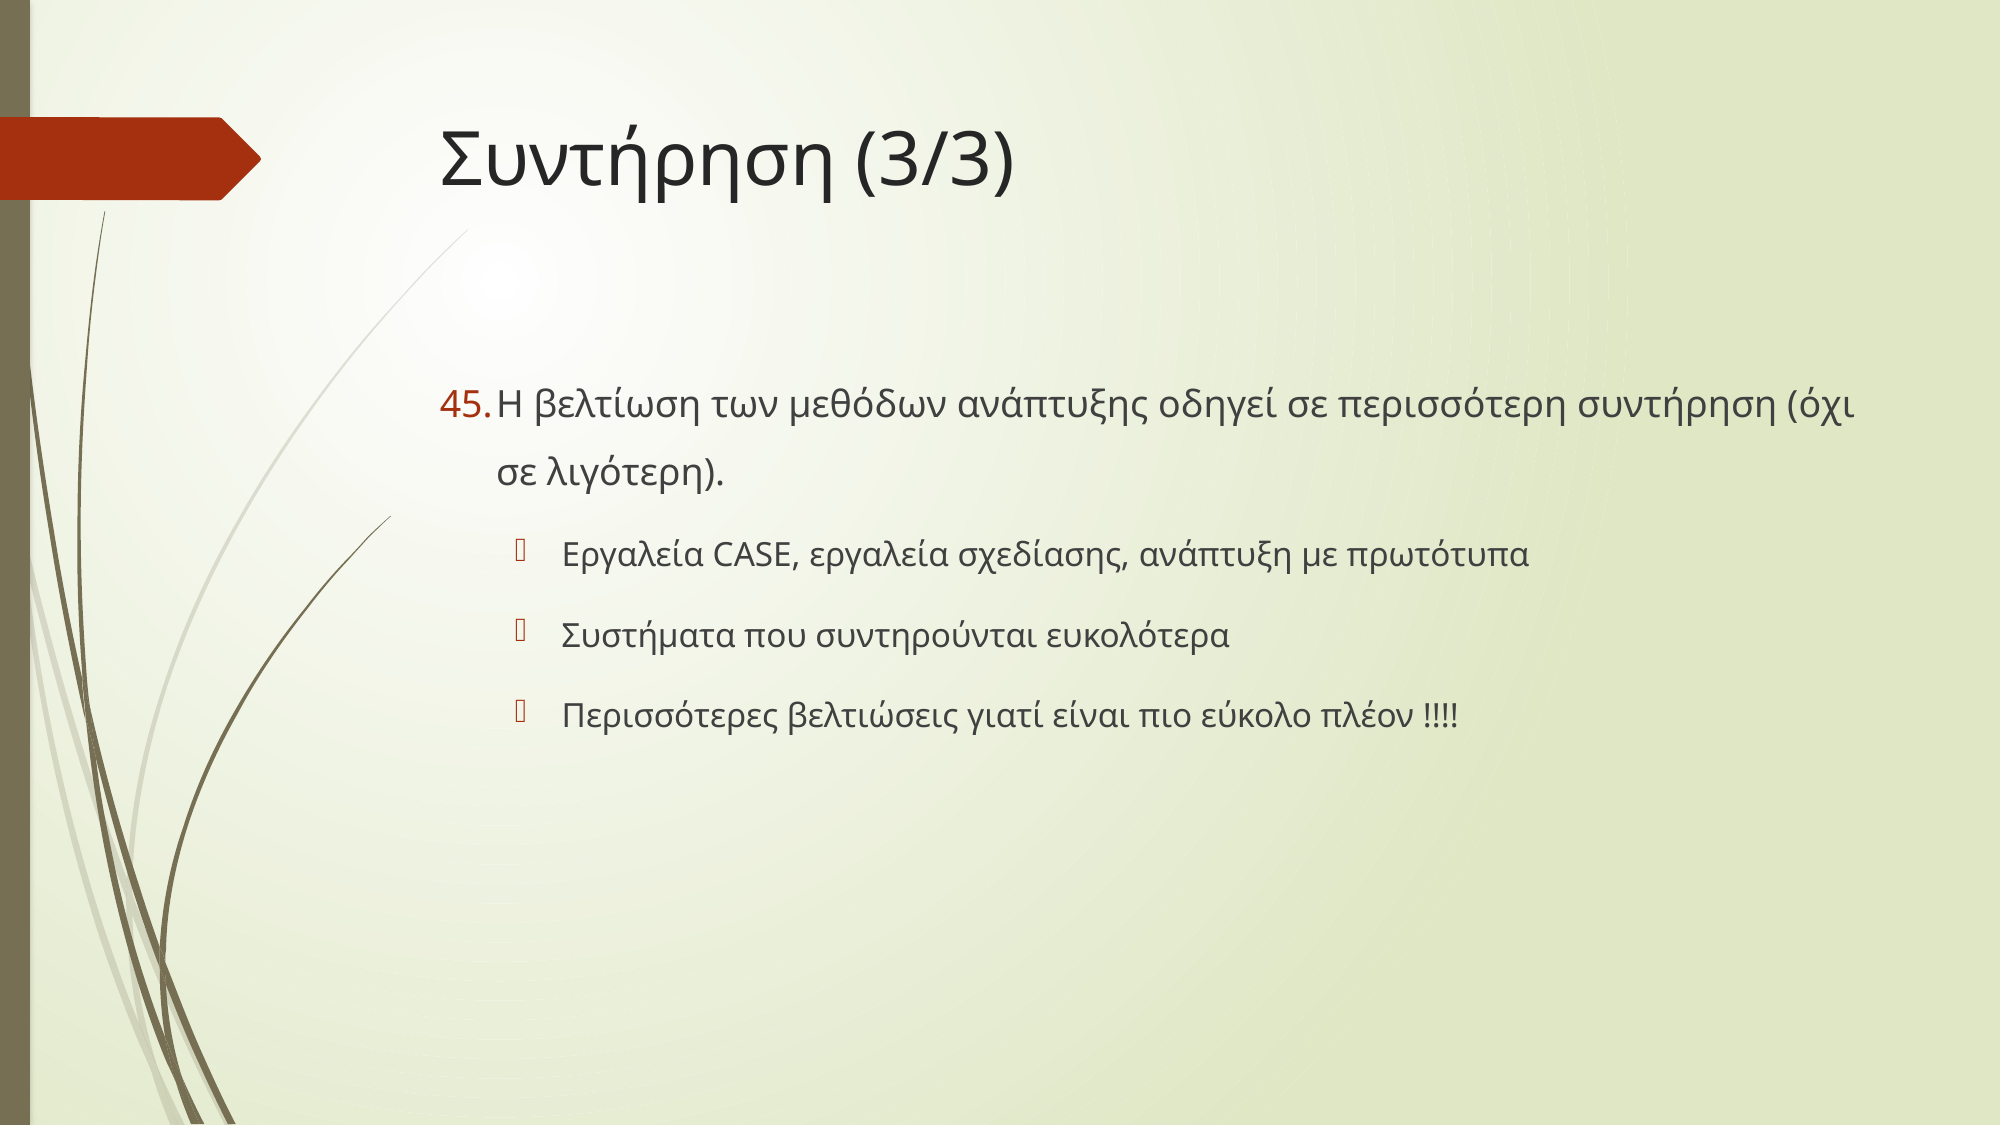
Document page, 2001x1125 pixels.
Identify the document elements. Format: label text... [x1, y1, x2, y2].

title Συντήρηση (3/3) [425, 102, 1888, 313]
list Η βελτίωση των μεθόδων ανάπτυξης οδηγεί σε περισσότερη συντήρηση (όχι σε λιγότερη). Εργαλεία CASE, εργαλεία σχεδίασης, ανάπτυξη με πρωτότυπα Συστήματα που συντηρούνται ευκολότερα Περισσότερες βελτιώσεις γιατί είναι πιο εύκολο πλέον !!!! [424, 350, 1888, 970]
